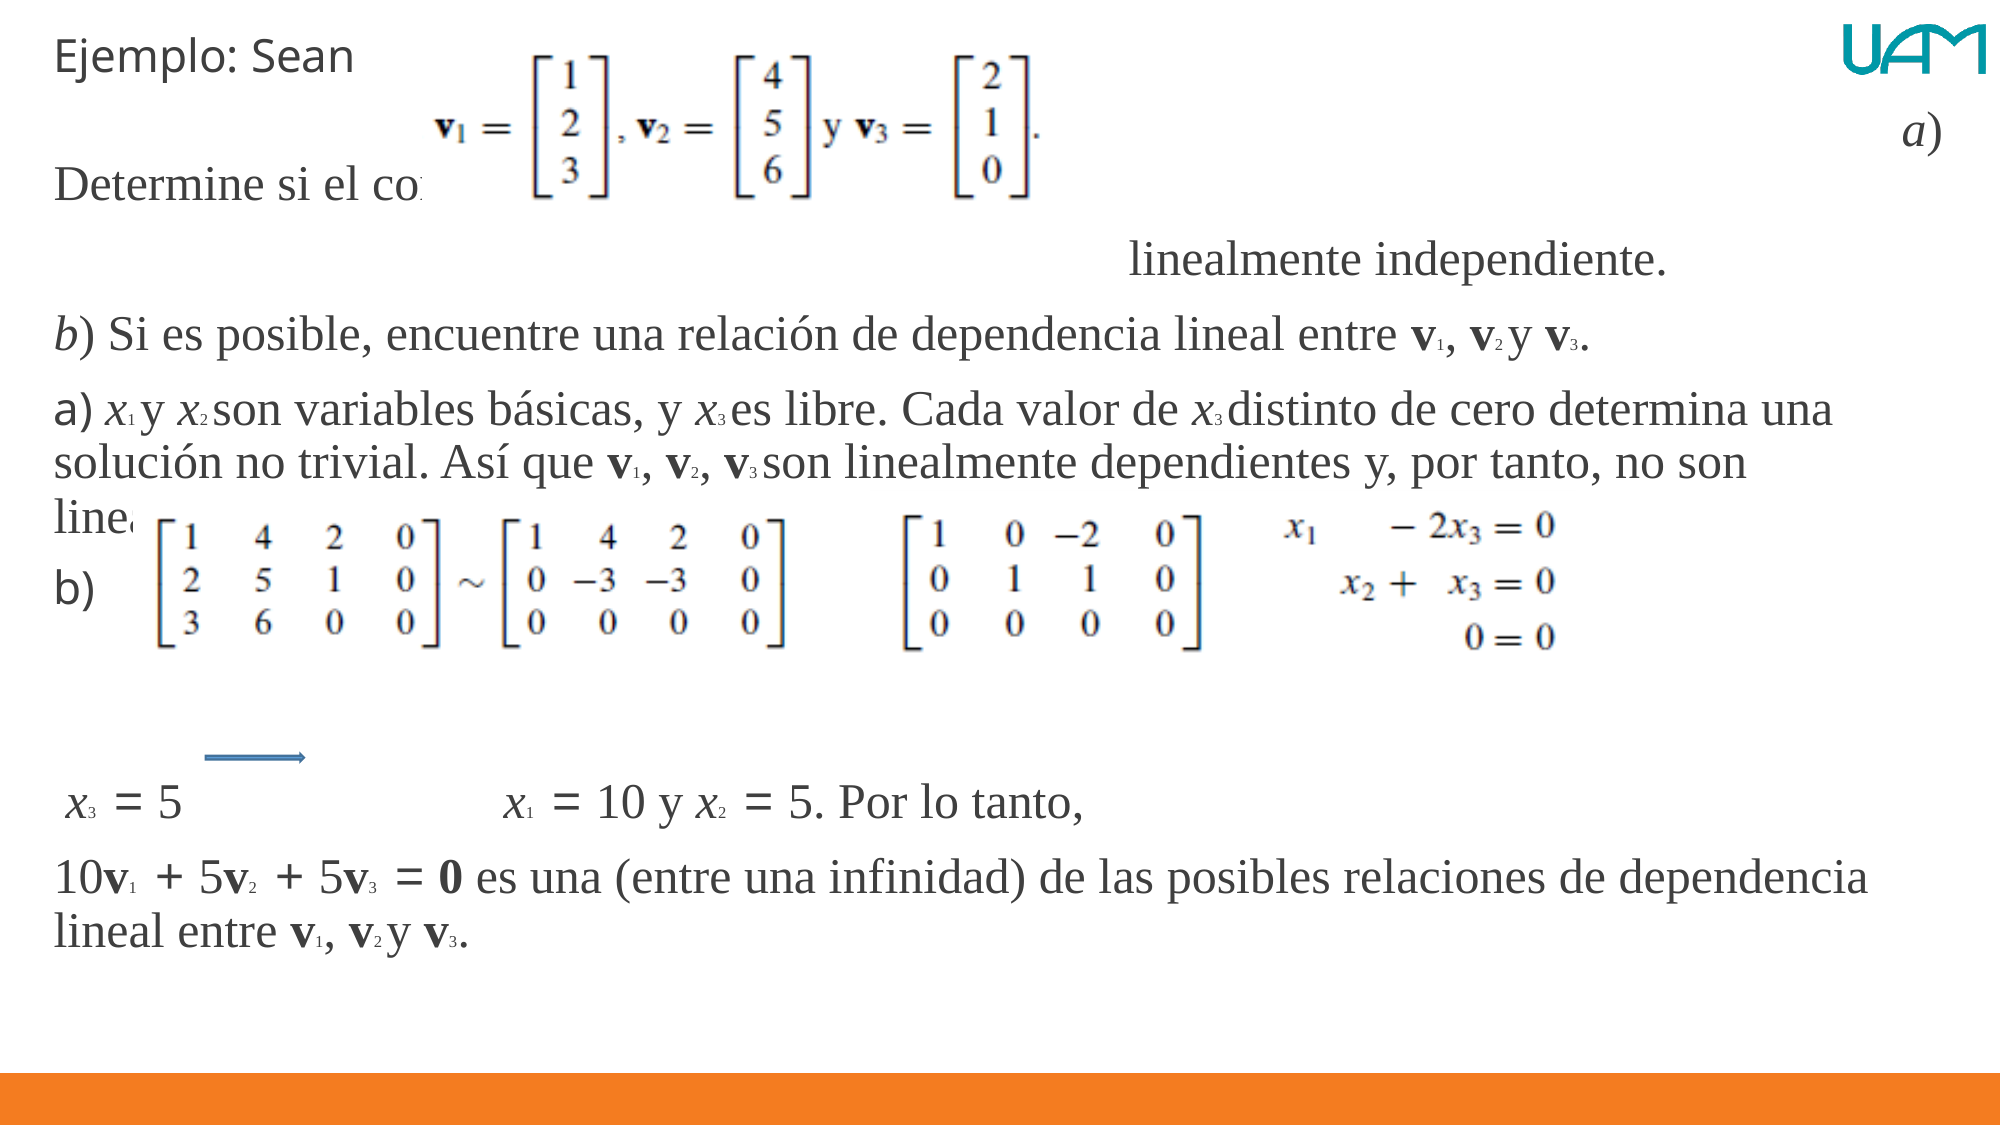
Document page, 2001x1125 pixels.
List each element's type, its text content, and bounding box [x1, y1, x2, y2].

picture [1829, 1, 2000, 97]
list Ejemplo: Sean a) Determine si el conjunto {v1, v2, v3} es linealmente independiente. b) Si es posible, encuentre una relación de dependencia lineal entre v1, v2 y v3. a) x1 y x2 son variables básicas, y x3 es libre. Cada valor de x3 distinto de cero determina una solución no trivial. Así que v1, v2, v3 son linealmente dependientes y, por tanto, no son linealmente independientes). b) x3 = 5 x1 = 10 y x2 = 5. Por lo tanto, 10v1 + 5v2 + 5v3 = 0 es una (entre una infinidad) de las posibles relaciones de dependencia lineal entre v1, v2 y v3. [38, 25, 1970, 1065]
picture [422, 42, 1061, 217]
text_box [205, 753, 305, 762]
picture [133, 492, 802, 672]
picture [870, 488, 1576, 675]
